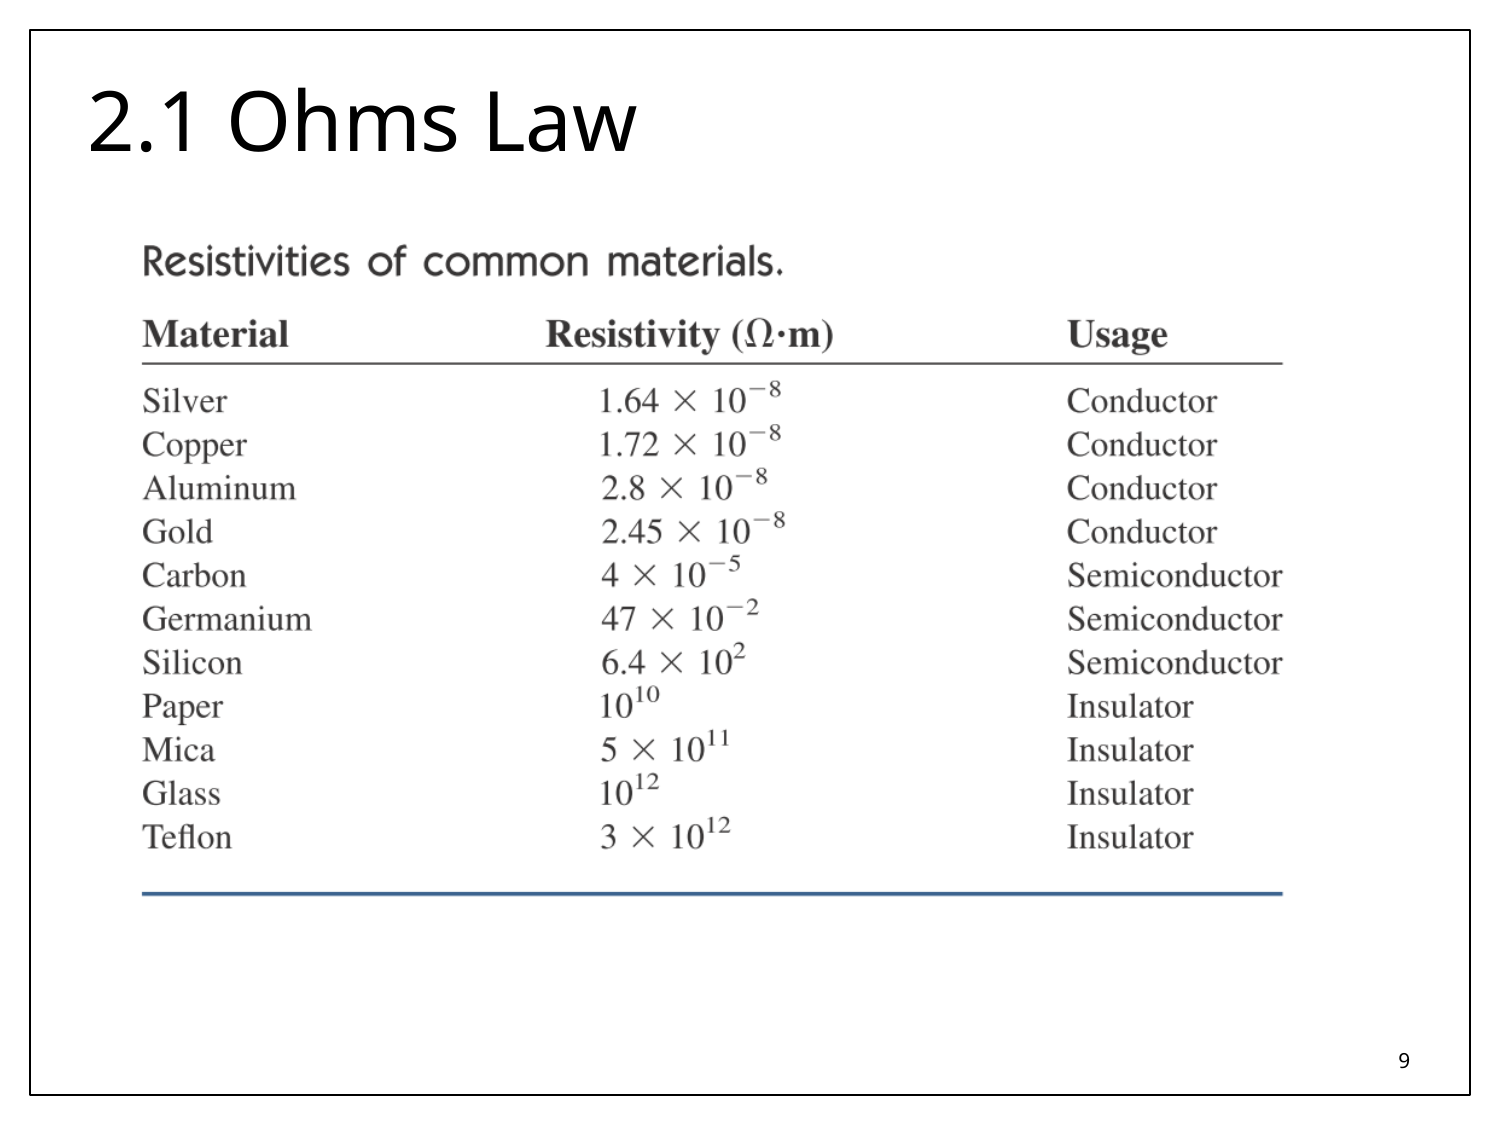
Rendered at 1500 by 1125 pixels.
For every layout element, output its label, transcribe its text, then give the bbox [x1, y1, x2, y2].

picture [106, 232, 1316, 938]
slide_number 9 [1074, 1024, 1425, 1100]
title 2.1 Ohms Law [72, 16, 1425, 233]
